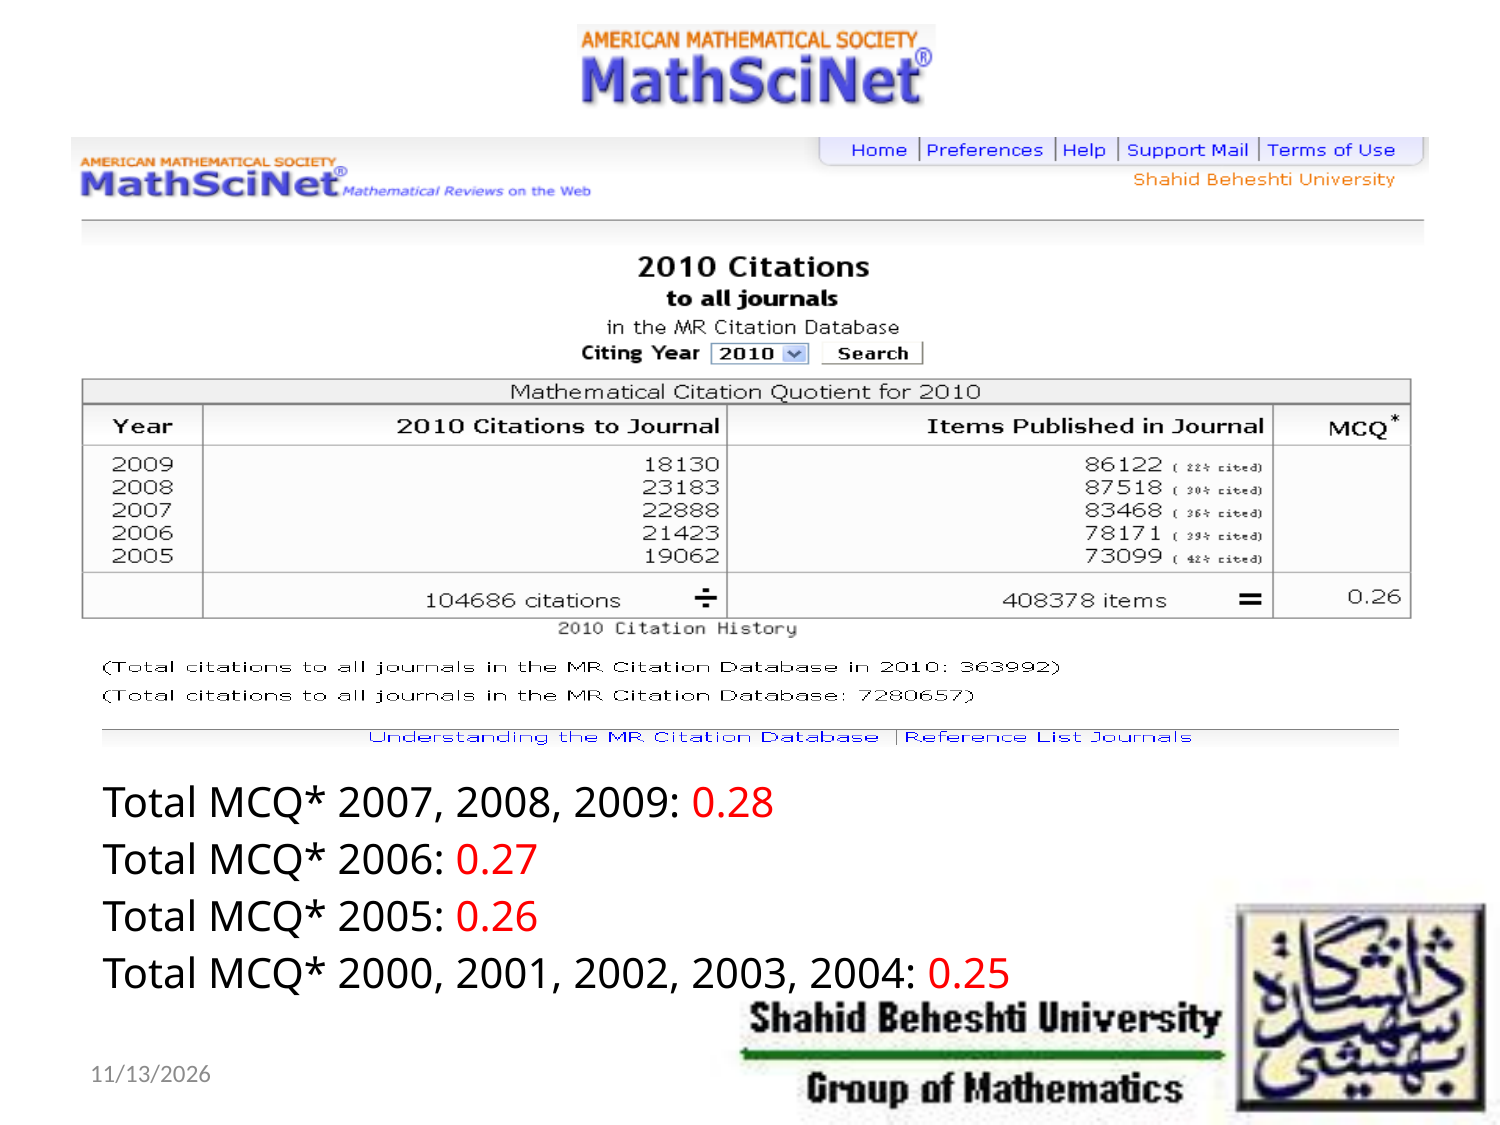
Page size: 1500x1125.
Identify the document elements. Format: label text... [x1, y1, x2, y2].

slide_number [75, 1042, 425, 1103]
table_header Total MCQ* 2007, 2008, 2009: 0.28 Total MCQ* 2006: 0.27 Total MCQ* 2005: 0.26 Total MCQ* 2000, 2001, 2002, 2003, 2004: 0.25 [100, 770, 1375, 1060]
picture [0, 0, 1500, 1125]
